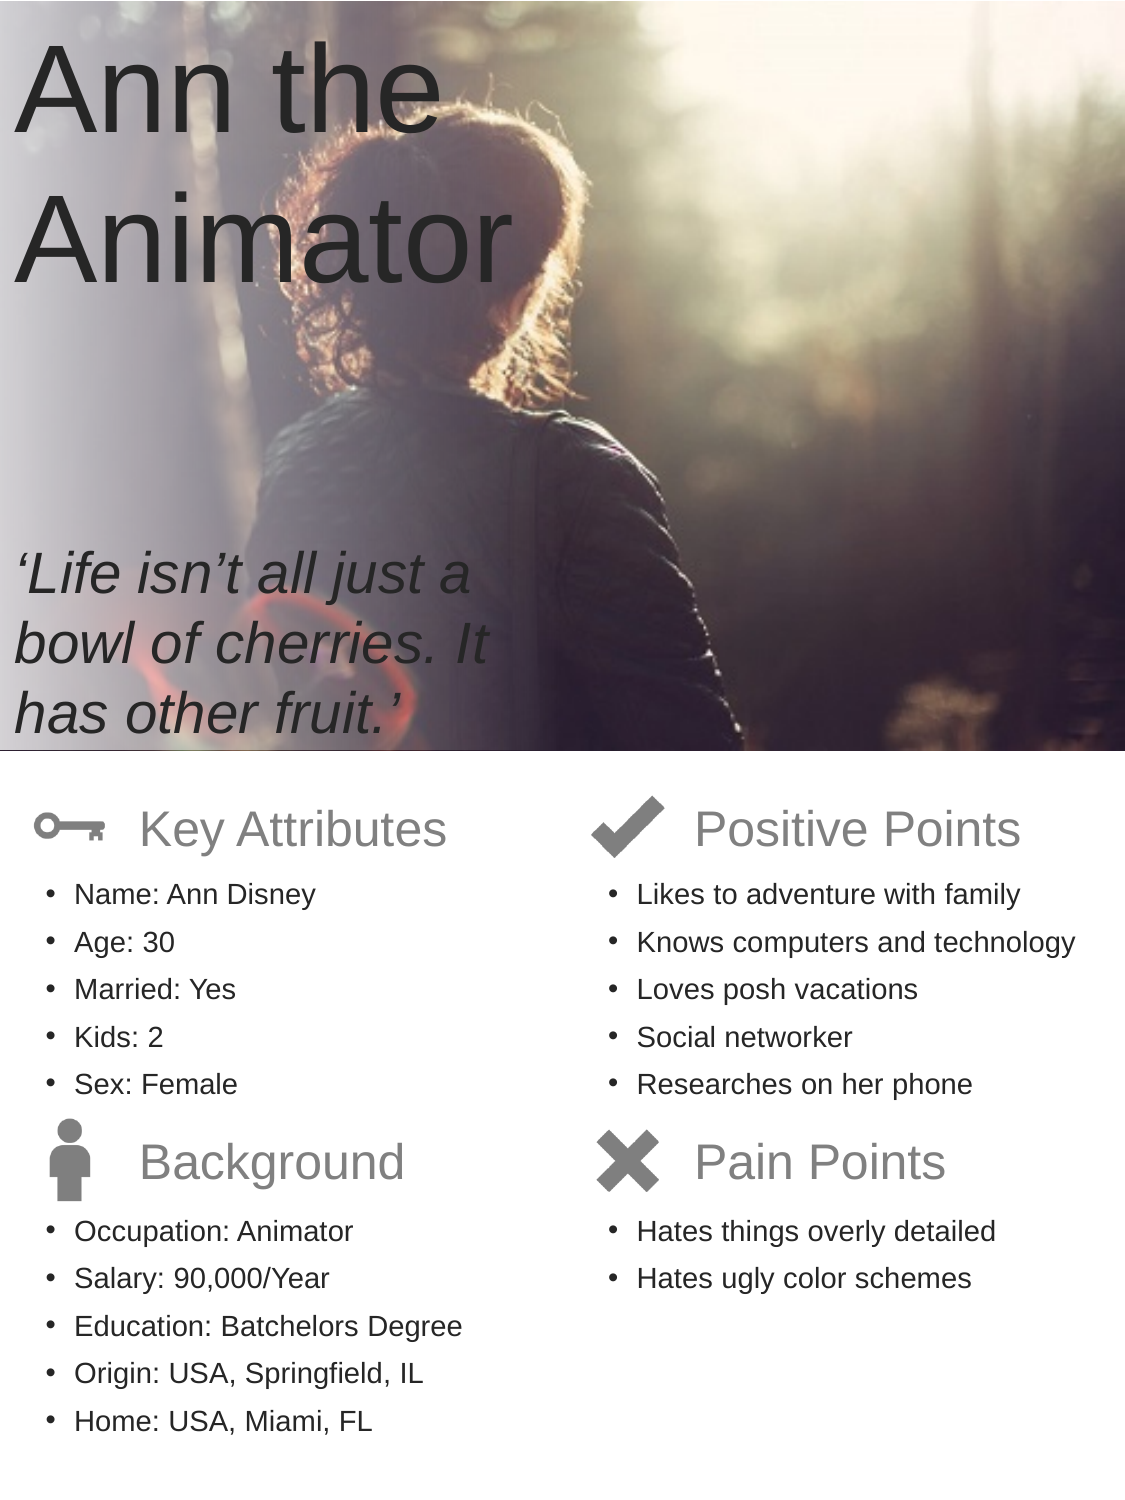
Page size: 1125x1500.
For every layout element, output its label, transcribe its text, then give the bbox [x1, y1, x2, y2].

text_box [583, 782, 1118, 872]
picture [0, 1, 1125, 752]
text_box Likes to adventure with family Knows computers and technology Loves posh vacations Social networker Researches on her phone [593, 868, 1125, 1108]
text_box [24, 1115, 563, 1205]
text_box Occupation: Animator Salary: 90,000/Year Education: Batchelors Degree Origin: USA, Springfield, IL Home: USA, Miami, FL [30, 1211, 563, 1445]
text_box Name: Ann Disney Age: 30 Married: Yes Kids: 2 Sex: Female [30, 876, 563, 1108]
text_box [583, 1115, 1118, 1205]
text_box Hates things overly detailed Hates ugly color schemes [593, 1204, 1125, 1302]
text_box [24, 782, 563, 872]
